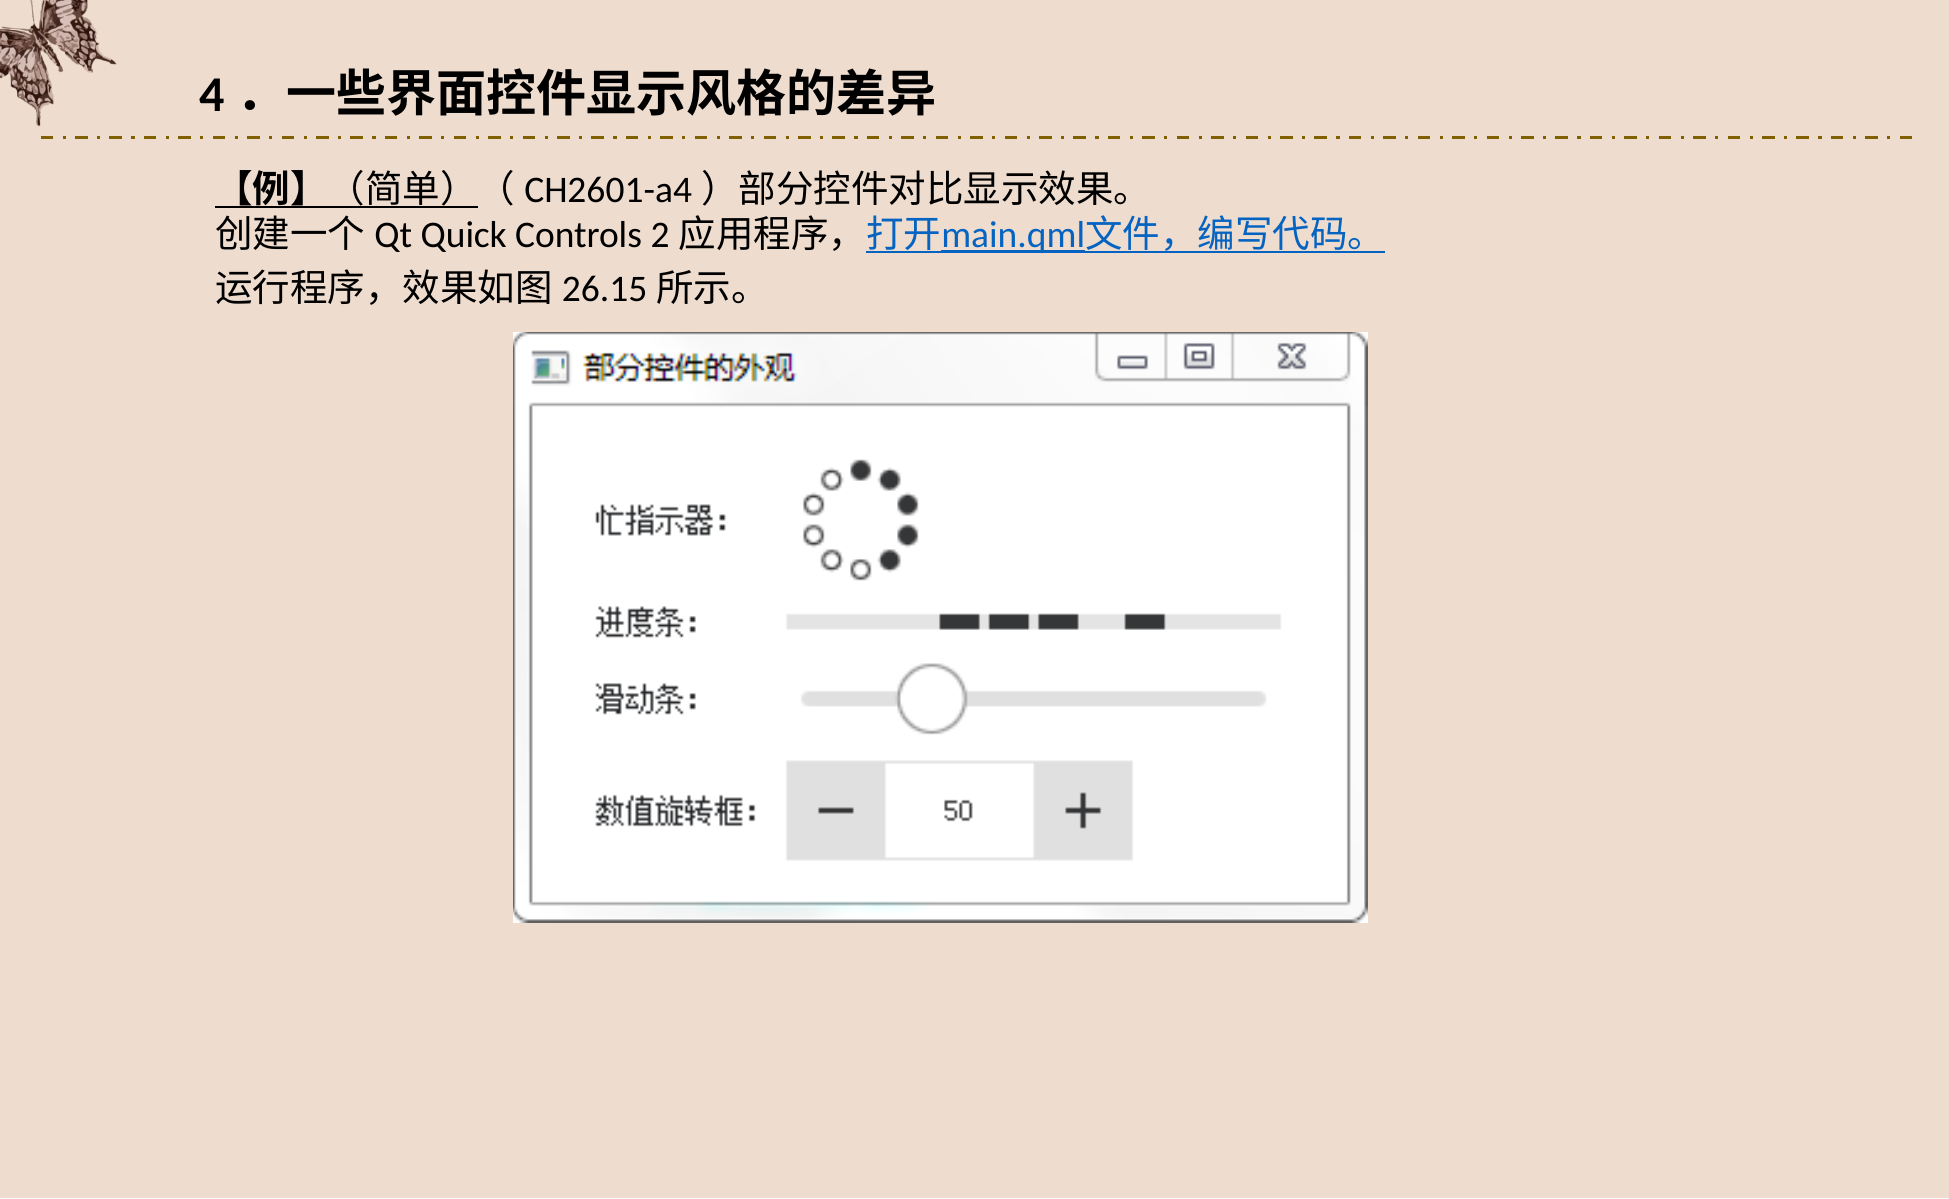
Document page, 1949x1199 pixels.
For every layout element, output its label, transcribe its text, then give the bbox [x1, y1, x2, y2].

text_box 【例】（简单）（CH2601-a4）部分控件对比显示效果。 创建一个Qt Quick Controls 2应用程序，打开main.qml文件，编写代码。 运行程序，效果如图26.15所示。 [200, 157, 1832, 317]
picture [0, 0, 142, 138]
picture [513, 332, 1368, 923]
text_box 4．一些界面控件显示风格的差异 [184, 53, 952, 129]
